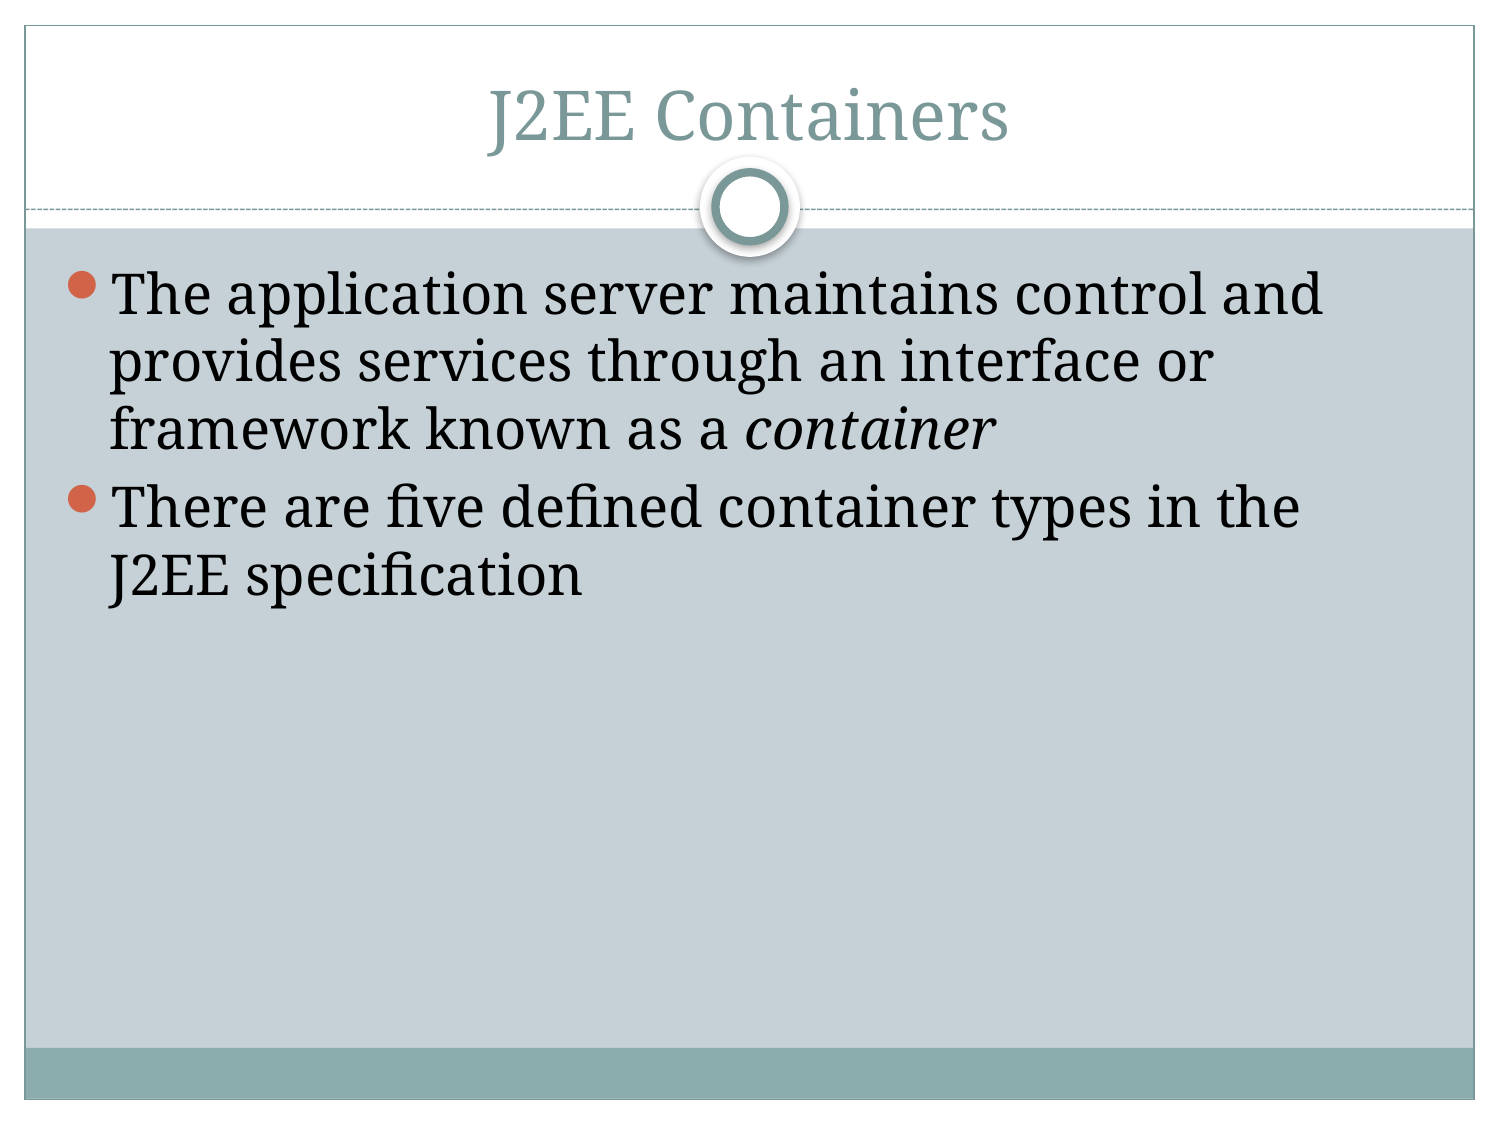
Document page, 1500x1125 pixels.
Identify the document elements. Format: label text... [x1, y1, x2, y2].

list The application server maintains control and provides services through an interface or framework known as a container There are five defined container types in the J2EE specification [49, 250, 1445, 1001]
title J2EE Containers [49, 37, 1450, 162]
